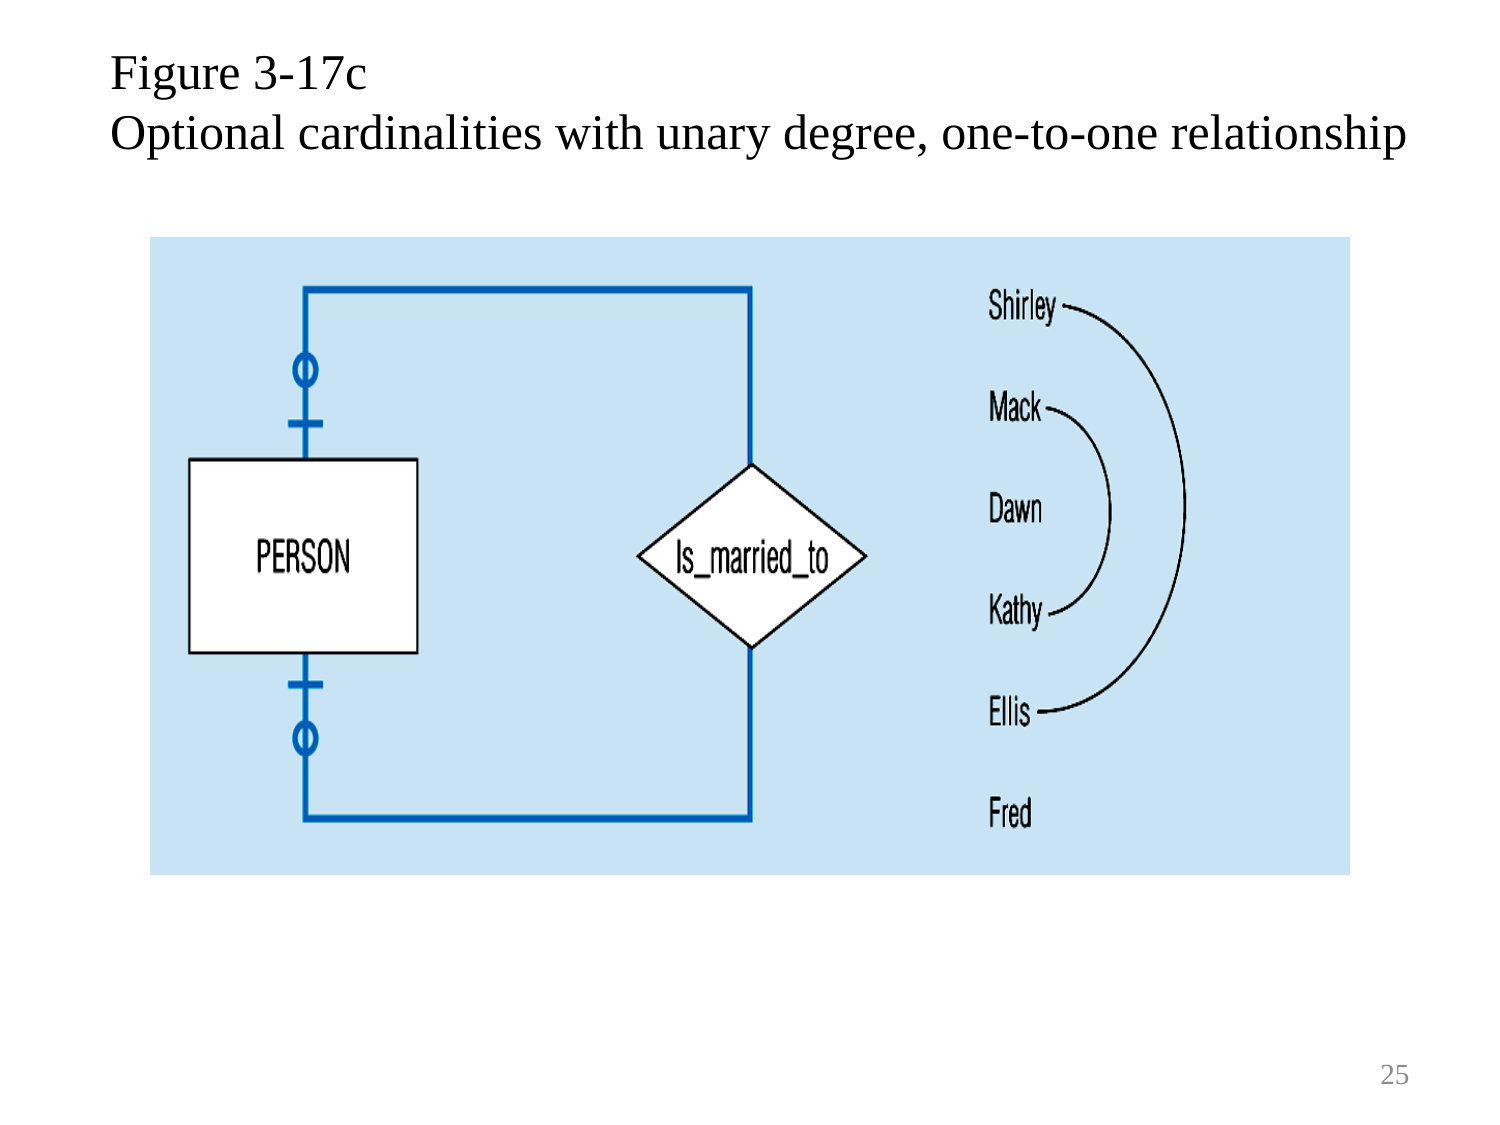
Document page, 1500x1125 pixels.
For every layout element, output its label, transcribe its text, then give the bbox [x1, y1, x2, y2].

slide_number 25 [1074, 1042, 1425, 1103]
text_box Figure 3-17c Optional cardinalities with unary degree, one-to-one relationship [95, 31, 1424, 167]
picture [149, 237, 1351, 876]
